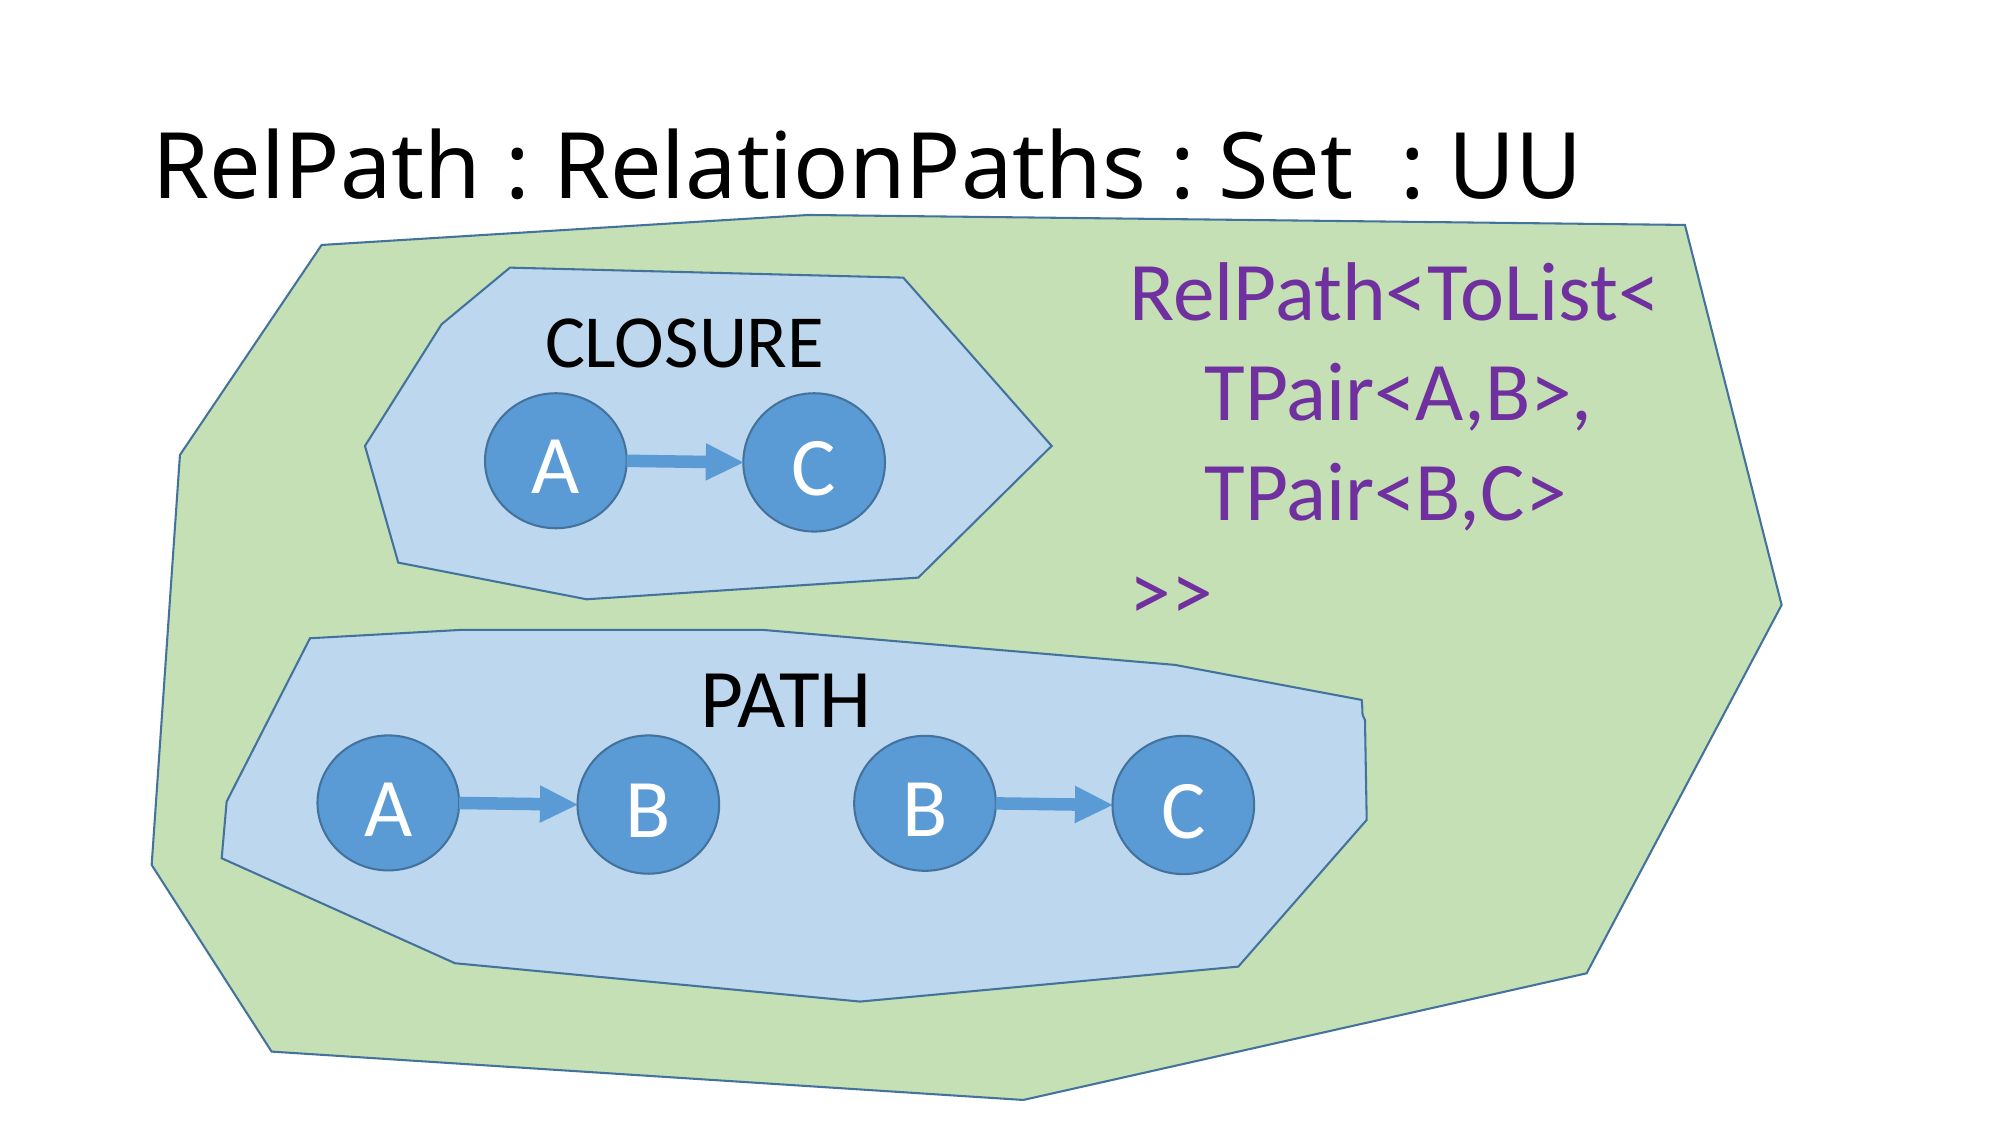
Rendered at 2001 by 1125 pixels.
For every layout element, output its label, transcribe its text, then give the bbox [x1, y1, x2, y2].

text_box B [853, 734, 997, 872]
text_box RelPath<ToList< TPair<A,B>, TPair<B,C> >> [1115, 230, 1676, 645]
text_box [150, 278, 1783, 1102]
text_box C [742, 392, 887, 533]
text_box A [483, 392, 628, 530]
text_box A [316, 734, 460, 872]
text_box [363, 278, 1054, 601]
text_box PATH [686, 637, 887, 752]
text_box C [1111, 734, 1256, 876]
text_box CLOSURE [530, 285, 840, 391]
title RelPath : RelationPaths : Set : UU [137, 59, 1863, 278]
text_box [220, 628, 1368, 1003]
text_box B [576, 734, 721, 875]
